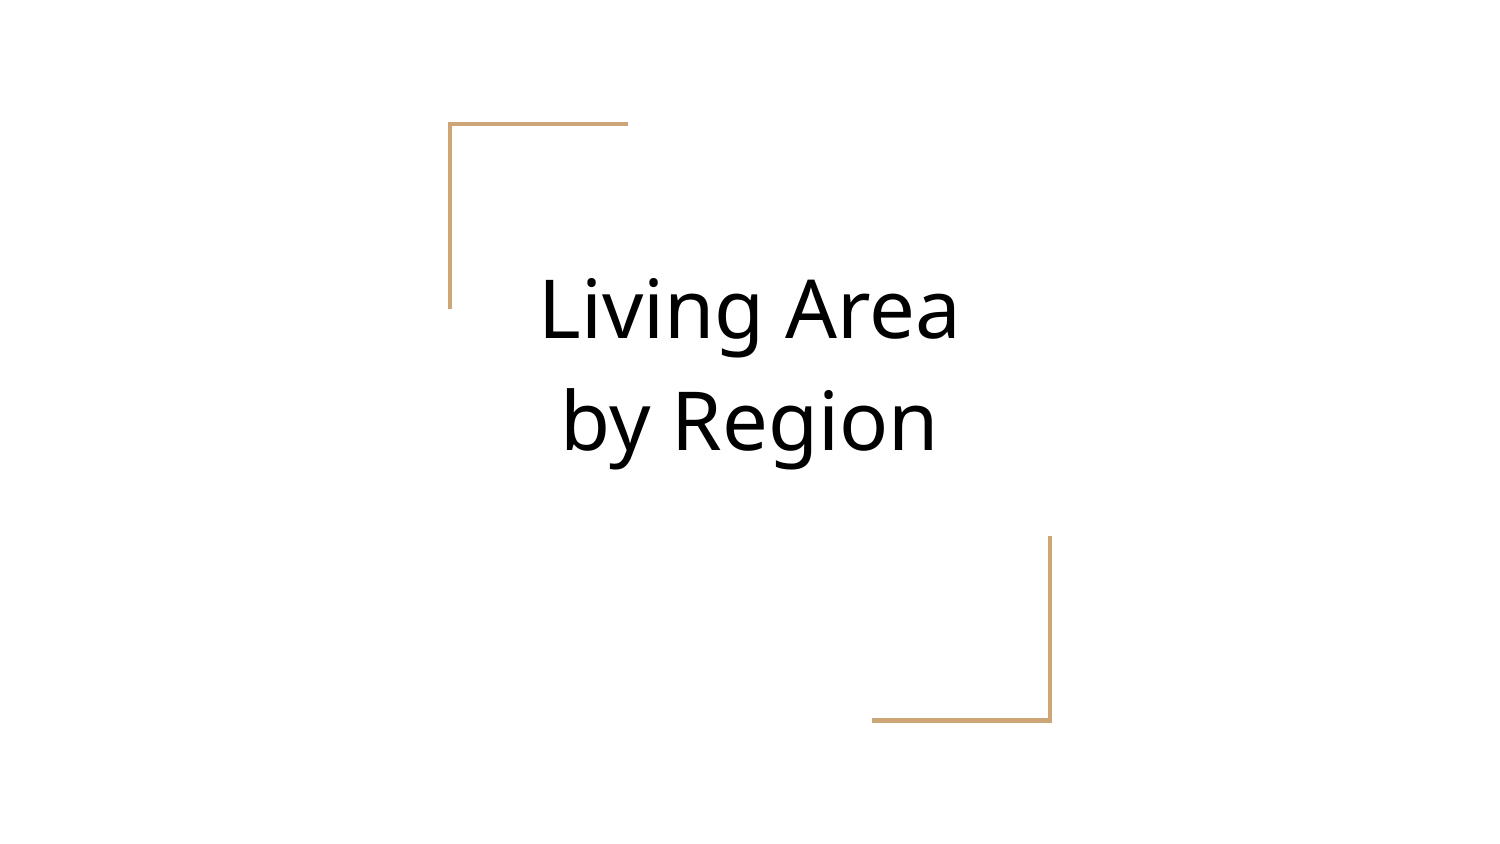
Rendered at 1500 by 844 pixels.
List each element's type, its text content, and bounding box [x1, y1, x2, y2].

title Living Area by Region [499, 236, 1001, 490]
